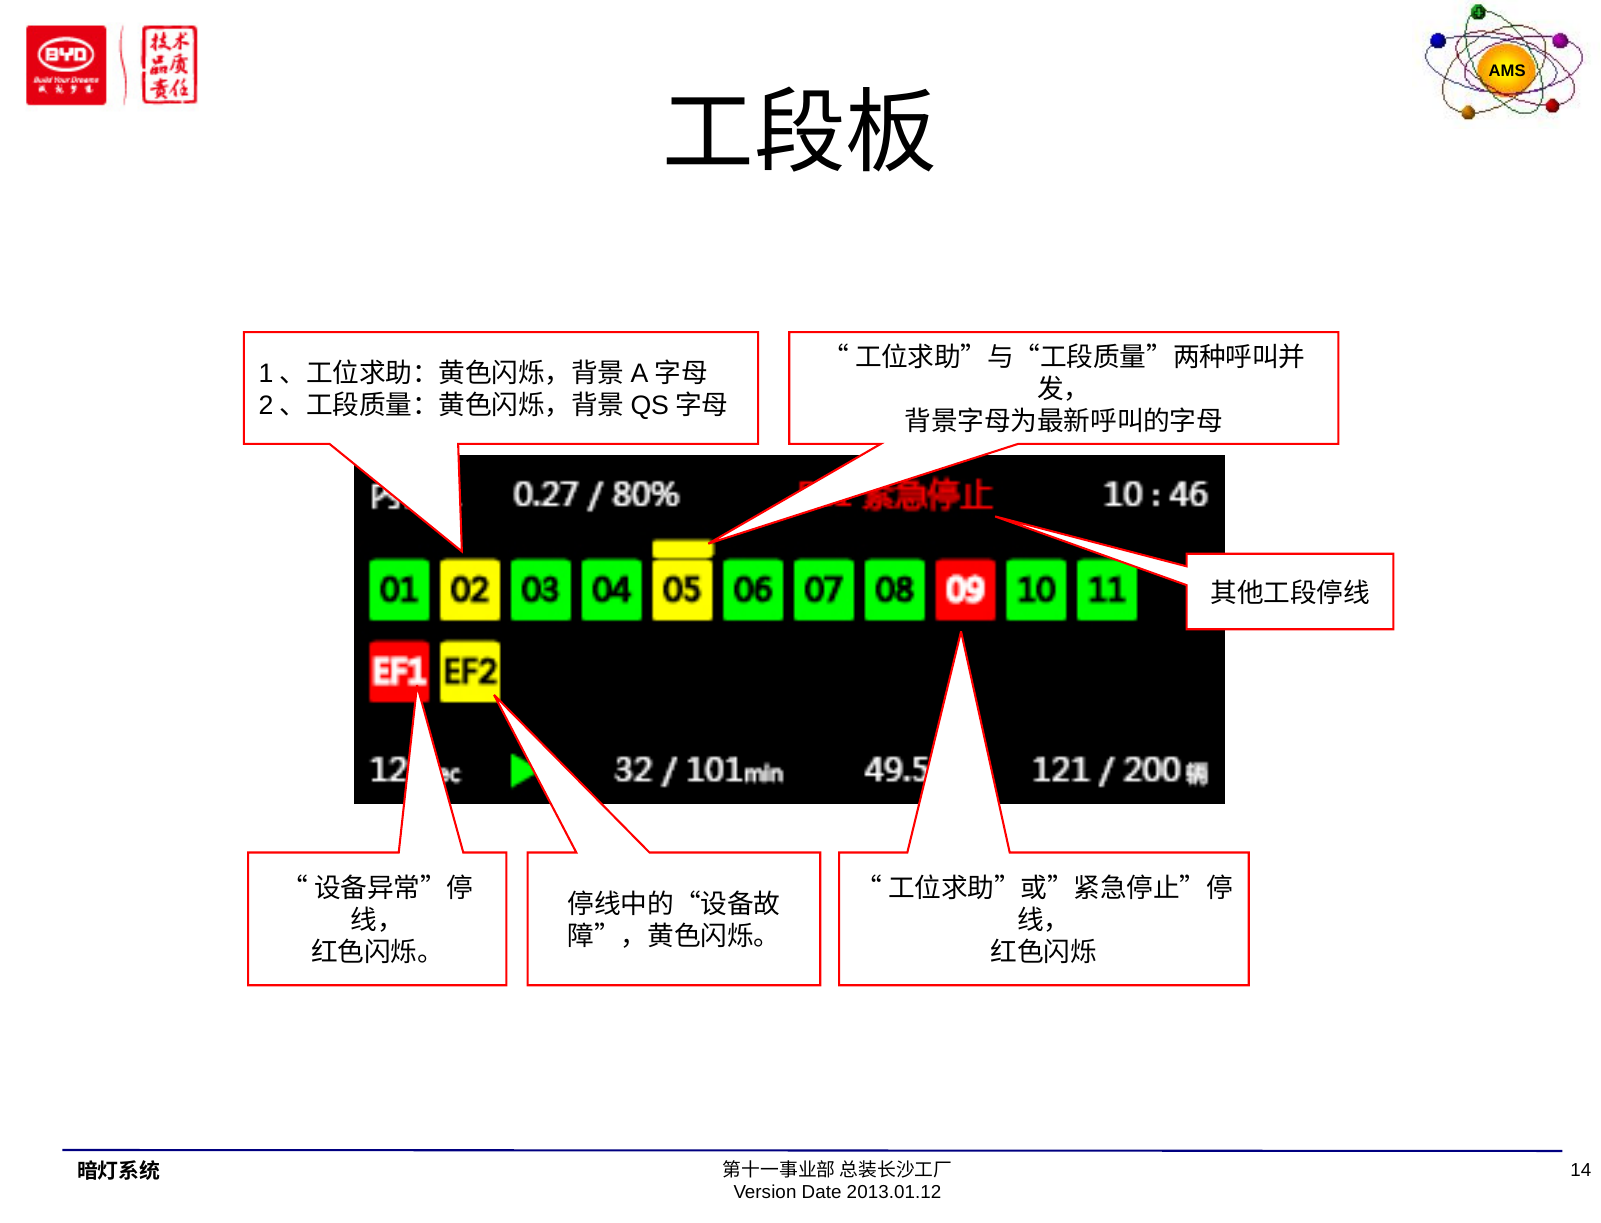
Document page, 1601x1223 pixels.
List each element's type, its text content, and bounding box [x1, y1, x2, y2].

text_box “设备异常”停线， 红色闪烁。 [247, 804, 508, 987]
text_box 其他工段停线 [1225, 552, 1395, 631]
picture [25, 10, 199, 118]
title 工段板 [110, 65, 1491, 302]
text_box 停线中的“设备故障”，黄色闪烁。 [526, 804, 822, 987]
picture [354, 455, 1225, 804]
picture [1412, 0, 1600, 129]
text_box 1、工位求助：黄色闪烁，背景A字母 2、工段质量：黄色闪烁，背景QS字母 [242, 331, 760, 466]
text_box “工位求助”与“工段质量”两种呼叫并发， 背景字母为最新呼叫的字母 [788, 331, 1340, 455]
text_box “工位求助”或”紧急停止”停线， 红色闪烁 [838, 804, 1250, 987]
